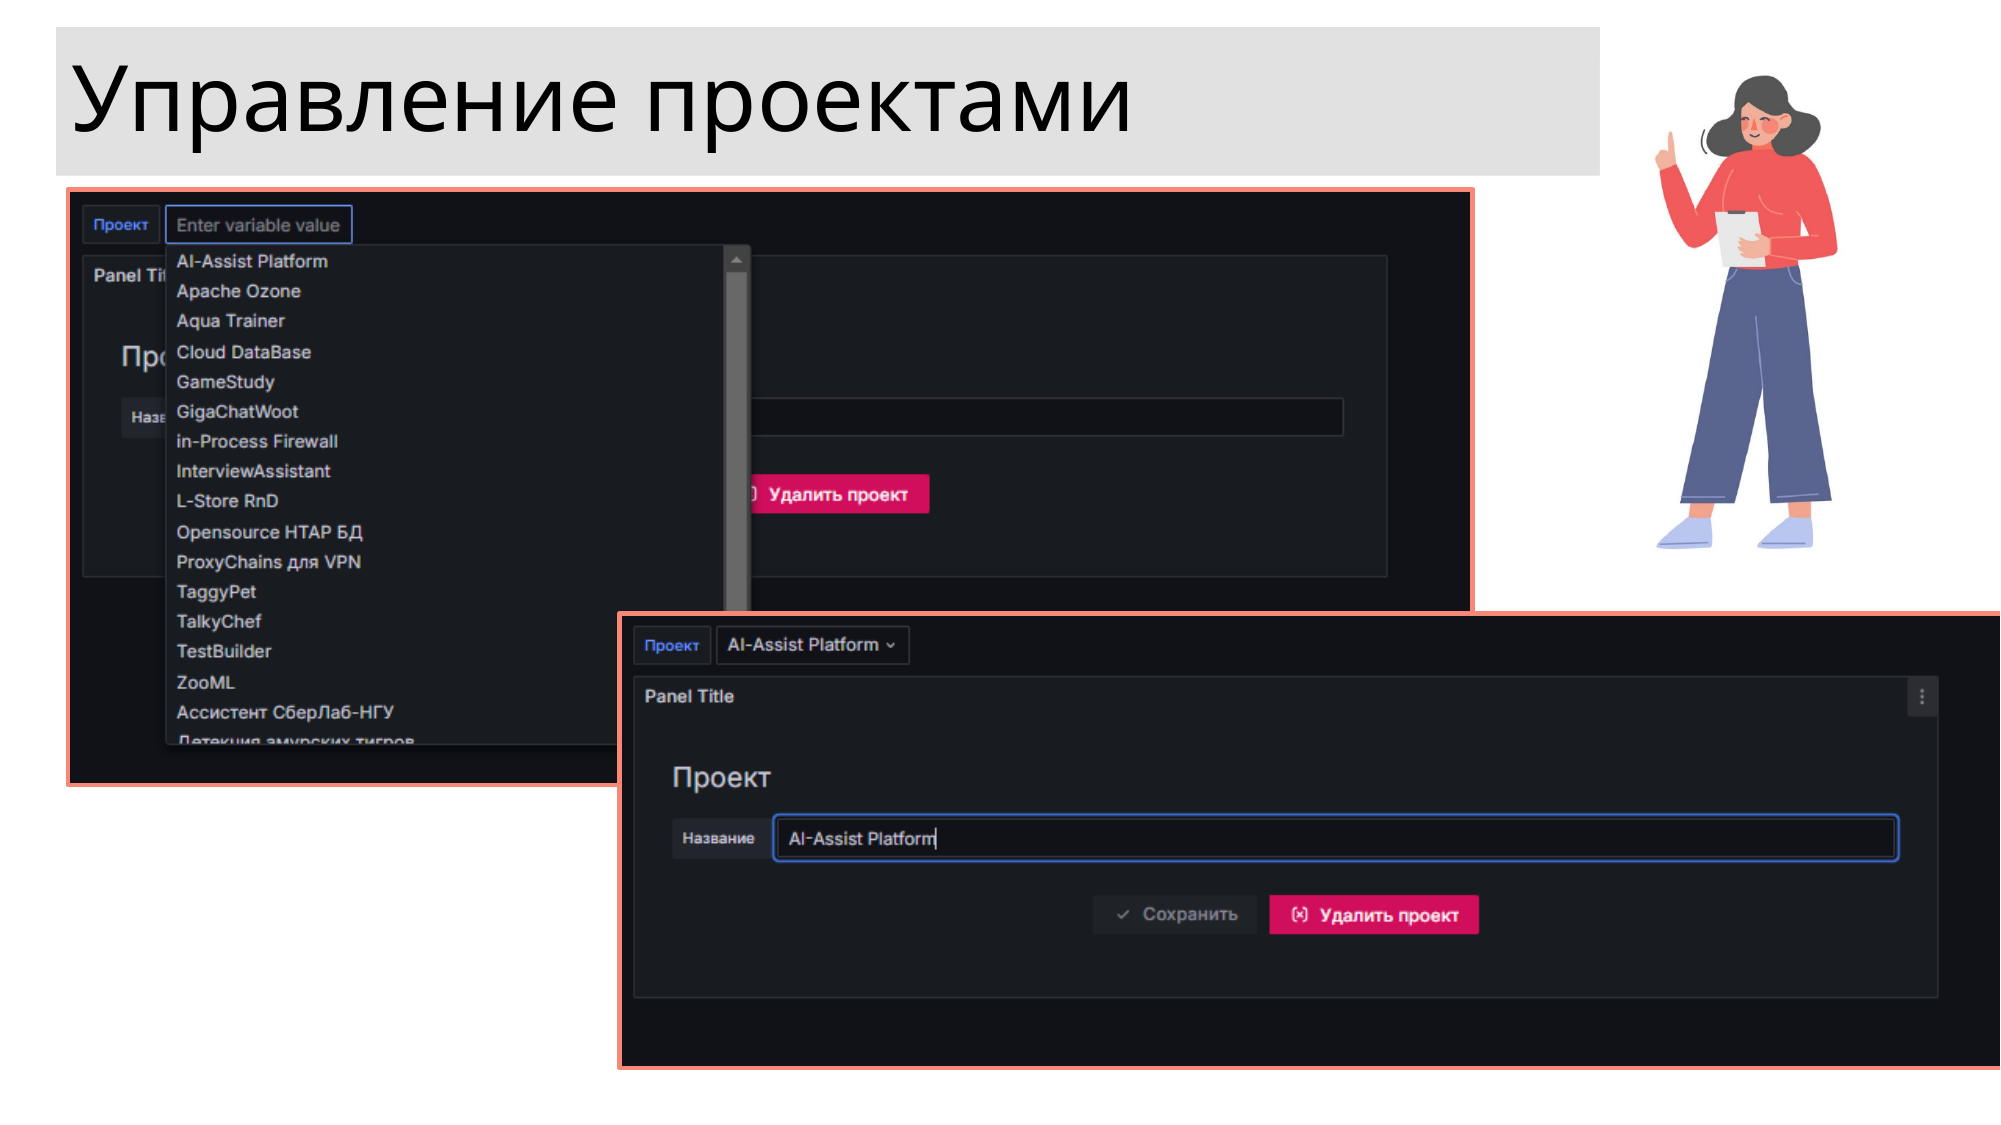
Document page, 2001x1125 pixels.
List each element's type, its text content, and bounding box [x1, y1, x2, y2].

picture [1599, 59, 1884, 573]
text_box Управление проектами [56, 27, 1600, 176]
picture [70, 191, 2000, 1066]
